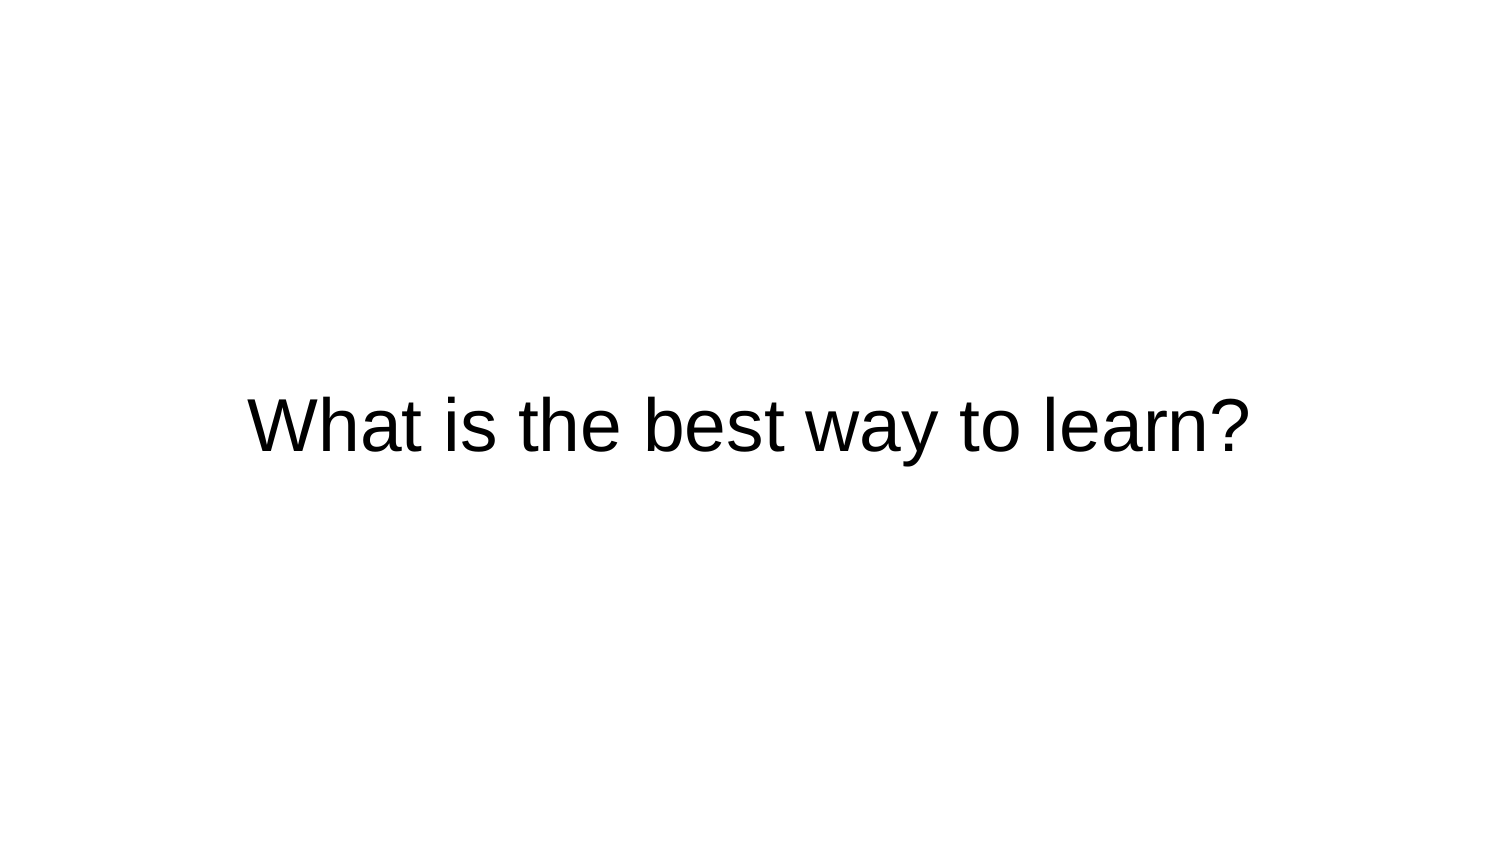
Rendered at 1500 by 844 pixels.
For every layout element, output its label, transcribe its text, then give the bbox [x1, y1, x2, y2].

title What is the best way to learn? [51, 352, 1449, 491]
